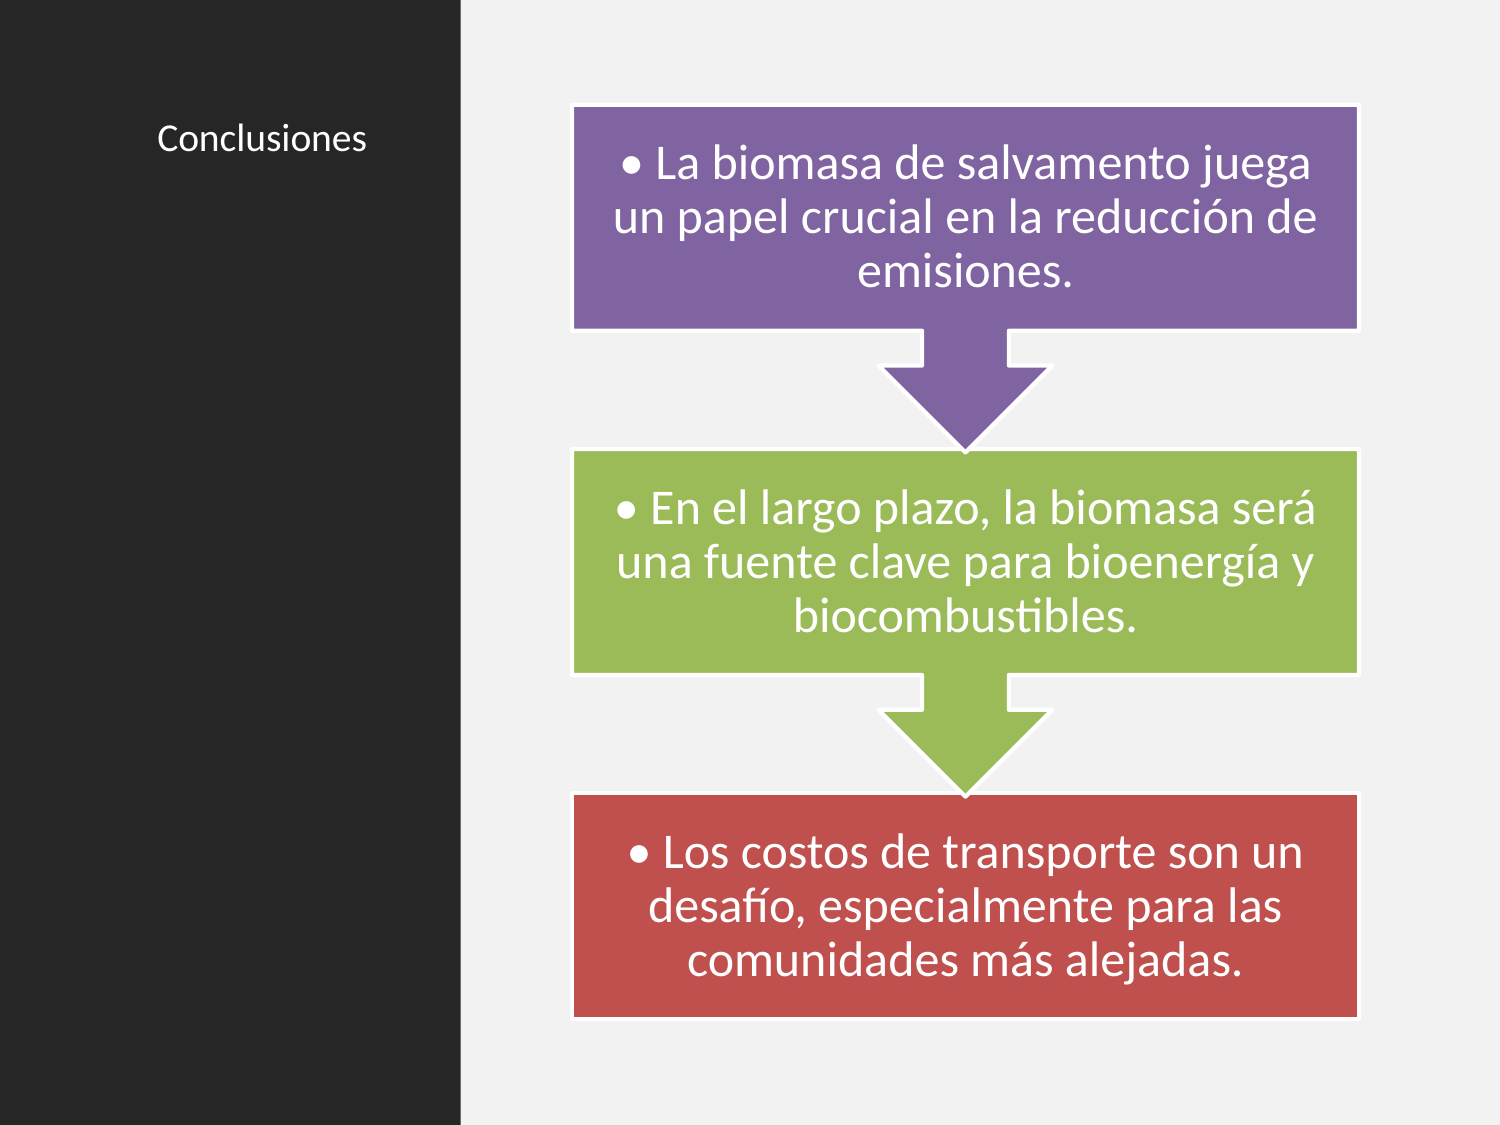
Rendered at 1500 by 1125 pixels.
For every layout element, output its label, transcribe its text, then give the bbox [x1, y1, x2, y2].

text_box [463, 0, 1500, 1125]
title Conclusiones [142, 104, 412, 1020]
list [571, 104, 1360, 1020]
text_box [0, 0, 463, 1125]
